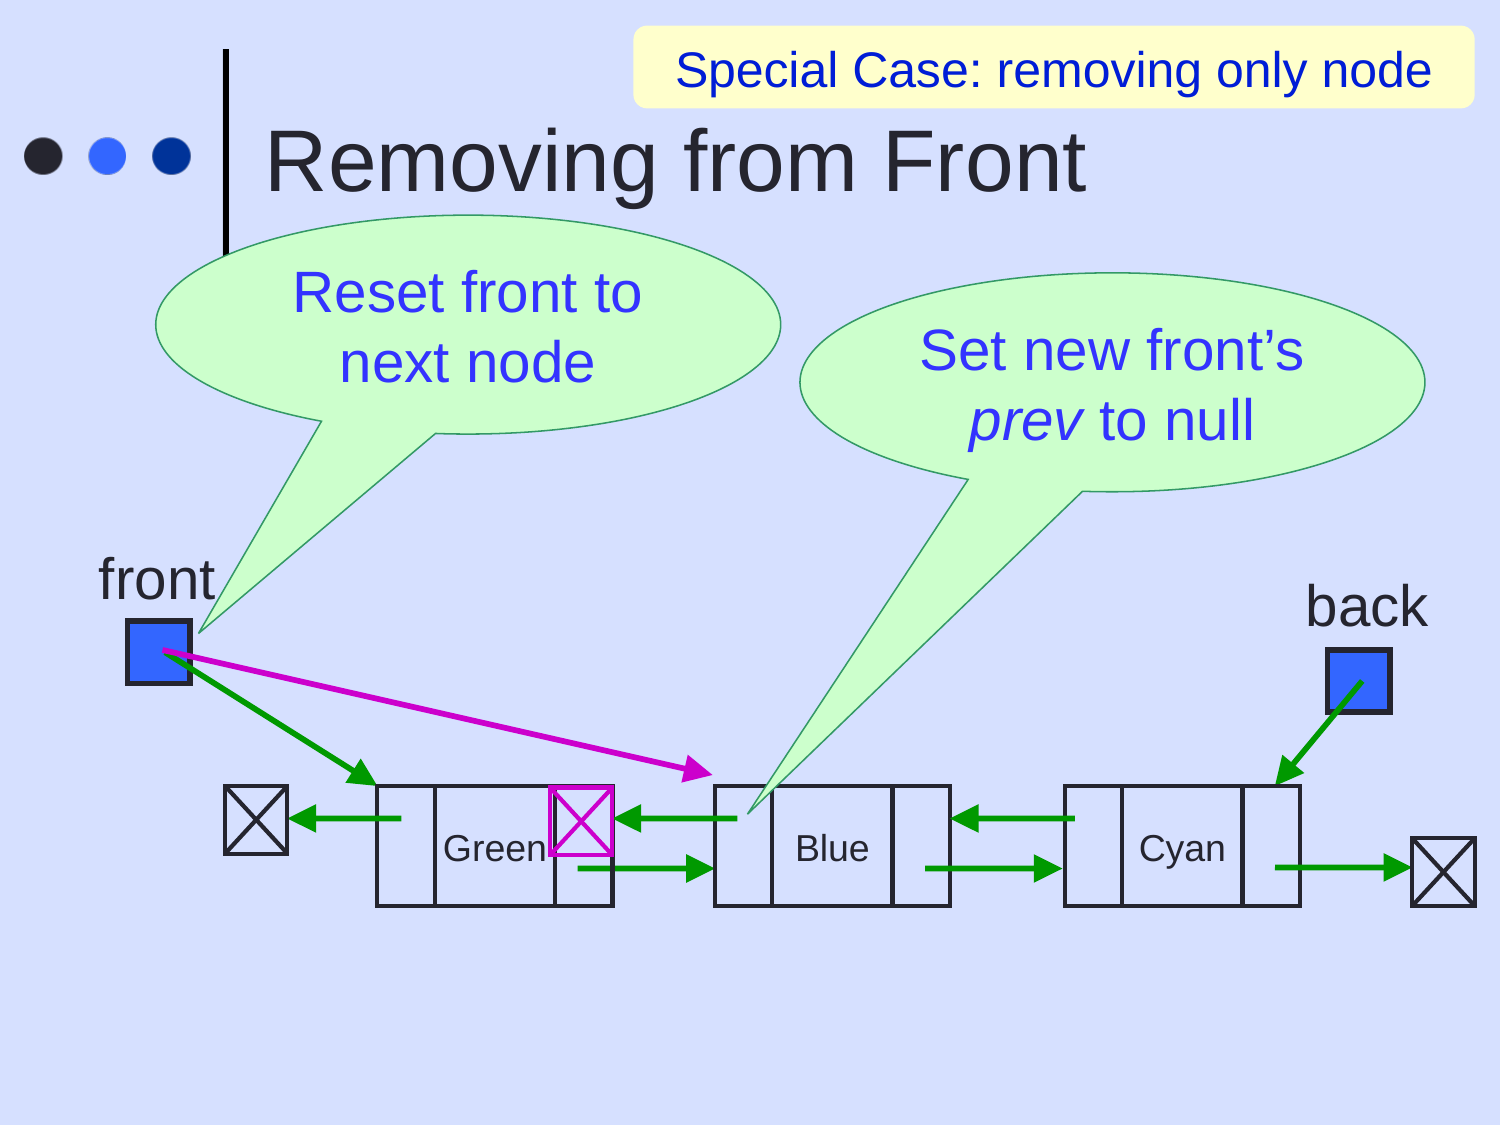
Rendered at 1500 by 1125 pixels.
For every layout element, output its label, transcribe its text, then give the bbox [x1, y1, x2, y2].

title Removing from Front [249, 31, 1400, 282]
text_box Set new front’s prev to null [767, 272, 1425, 784]
text_box [955, 858, 1059, 879]
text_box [1411, 838, 1475, 907]
text_box [617, 808, 709, 829]
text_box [1274, 560, 1461, 787]
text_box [1064, 785, 1301, 907]
text_box [226, 691, 376, 784]
picture [24, 49, 229, 263]
text_box Reset front to next node [155, 215, 781, 586]
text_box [714, 785, 951, 907]
text_box [1305, 857, 1406, 878]
text_box [617, 858, 709, 879]
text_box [377, 785, 613, 907]
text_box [224, 785, 402, 854]
text_box [955, 808, 1059, 829]
text_box [255, 670, 713, 781]
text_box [549, 787, 613, 856]
text_box Special Case: removing only node [633, 25, 1475, 109]
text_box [64, 533, 251, 684]
